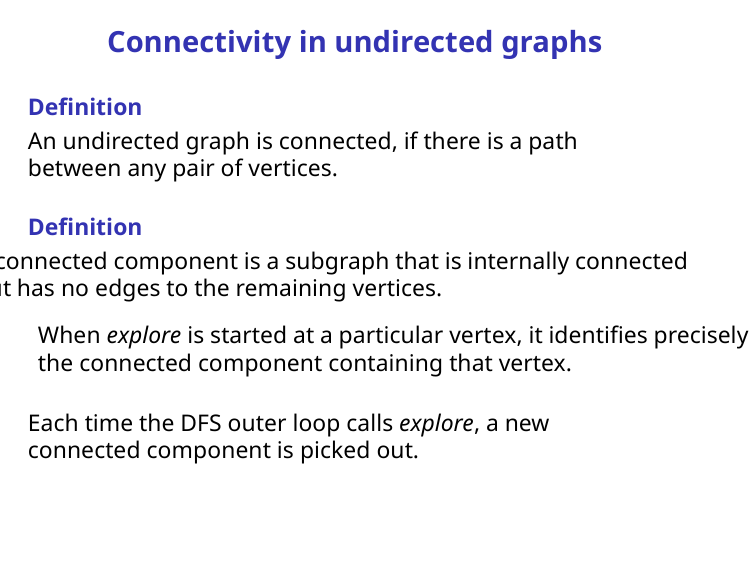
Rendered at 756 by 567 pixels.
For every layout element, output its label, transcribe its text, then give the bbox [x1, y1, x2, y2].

text_box Connectivity in undirected graphs [107, 39, 603, 66]
text_box Definition [27, 103, 145, 126]
text_box When explore is started at a particular vertex, it identifies precisely the connected component containing that vertex. [37, 320, 755, 384]
text_box Definition [27, 223, 167, 246]
text_box [0, 0, 753, 567]
text_box Each time the DFS outer loop calls explore, a new connected component is picked out. [27, 408, 659, 471]
text_box An undirected graph is connected, if there is a path between any pair of vertices. [27, 126, 631, 189]
text_box A connected component is a subgraph that is internally connected but has no edges to the remaining vertices. [0, 246, 694, 309]
